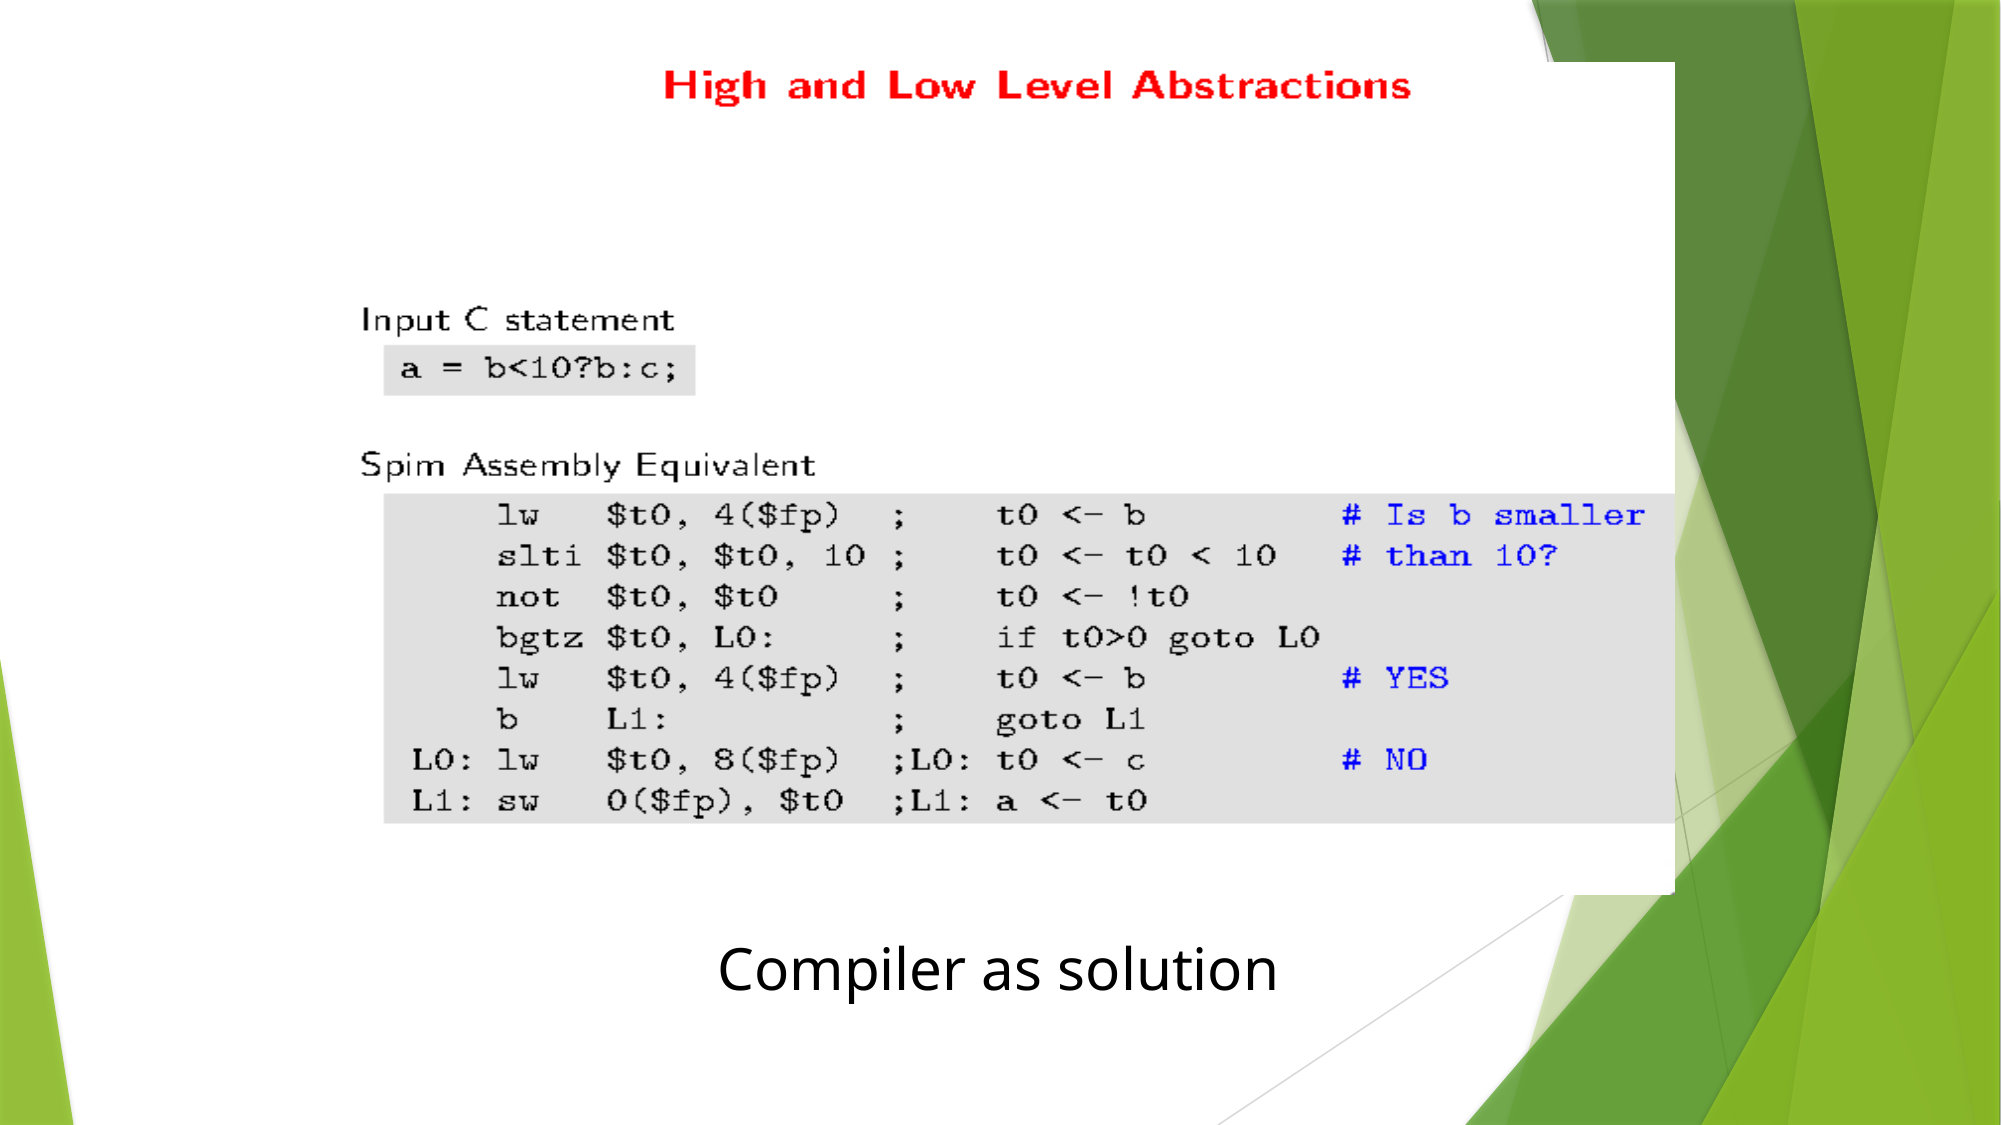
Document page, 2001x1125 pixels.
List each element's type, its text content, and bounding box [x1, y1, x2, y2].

picture [286, 61, 1676, 895]
text_box Compiler as solution [575, 924, 1438, 1010]
